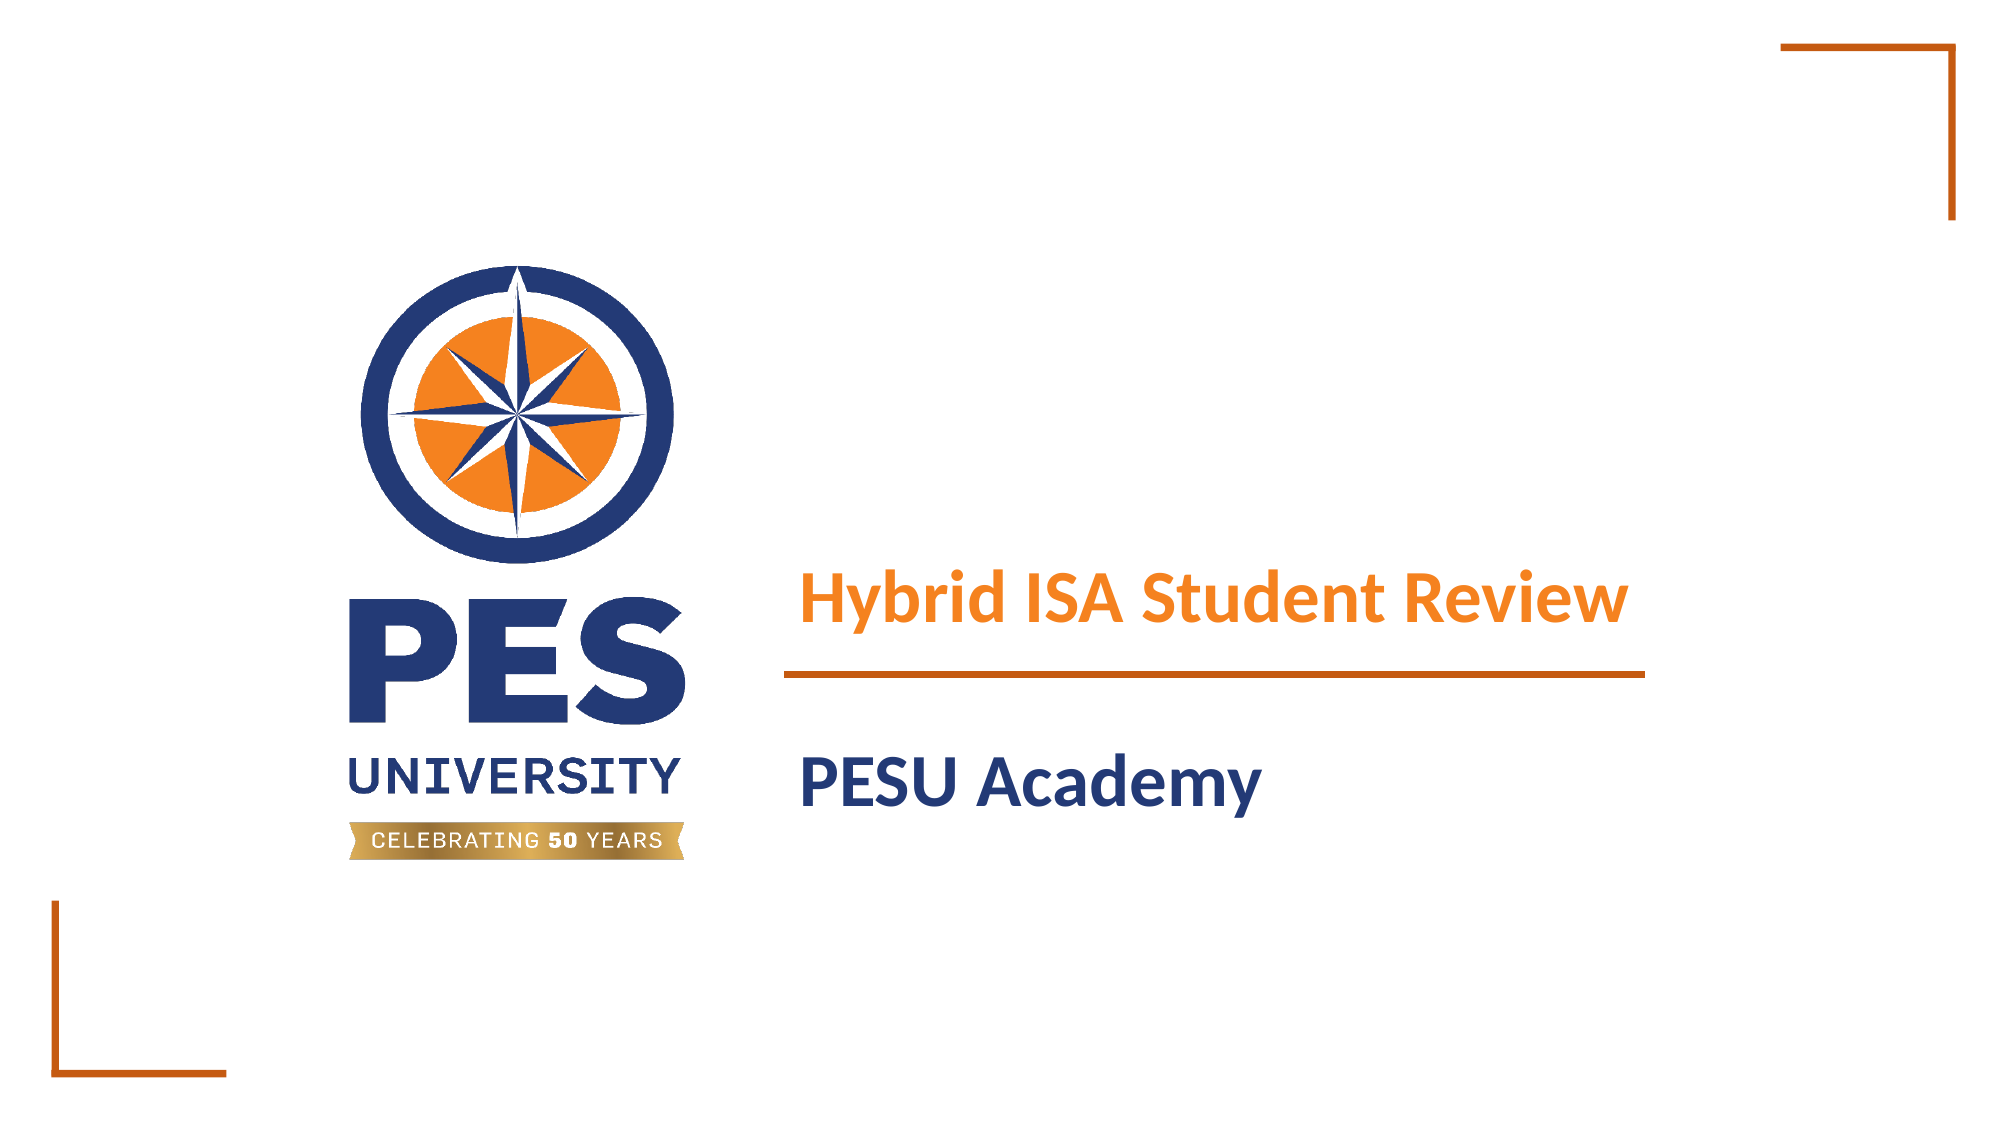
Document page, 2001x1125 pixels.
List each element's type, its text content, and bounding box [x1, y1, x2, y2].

text_box PESU Academy [784, 724, 2000, 829]
picture [323, 222, 710, 903]
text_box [1780, 43, 1956, 221]
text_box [51, 900, 227, 1078]
text_box Hybrid ISA Student Review [784, 540, 1835, 646]
